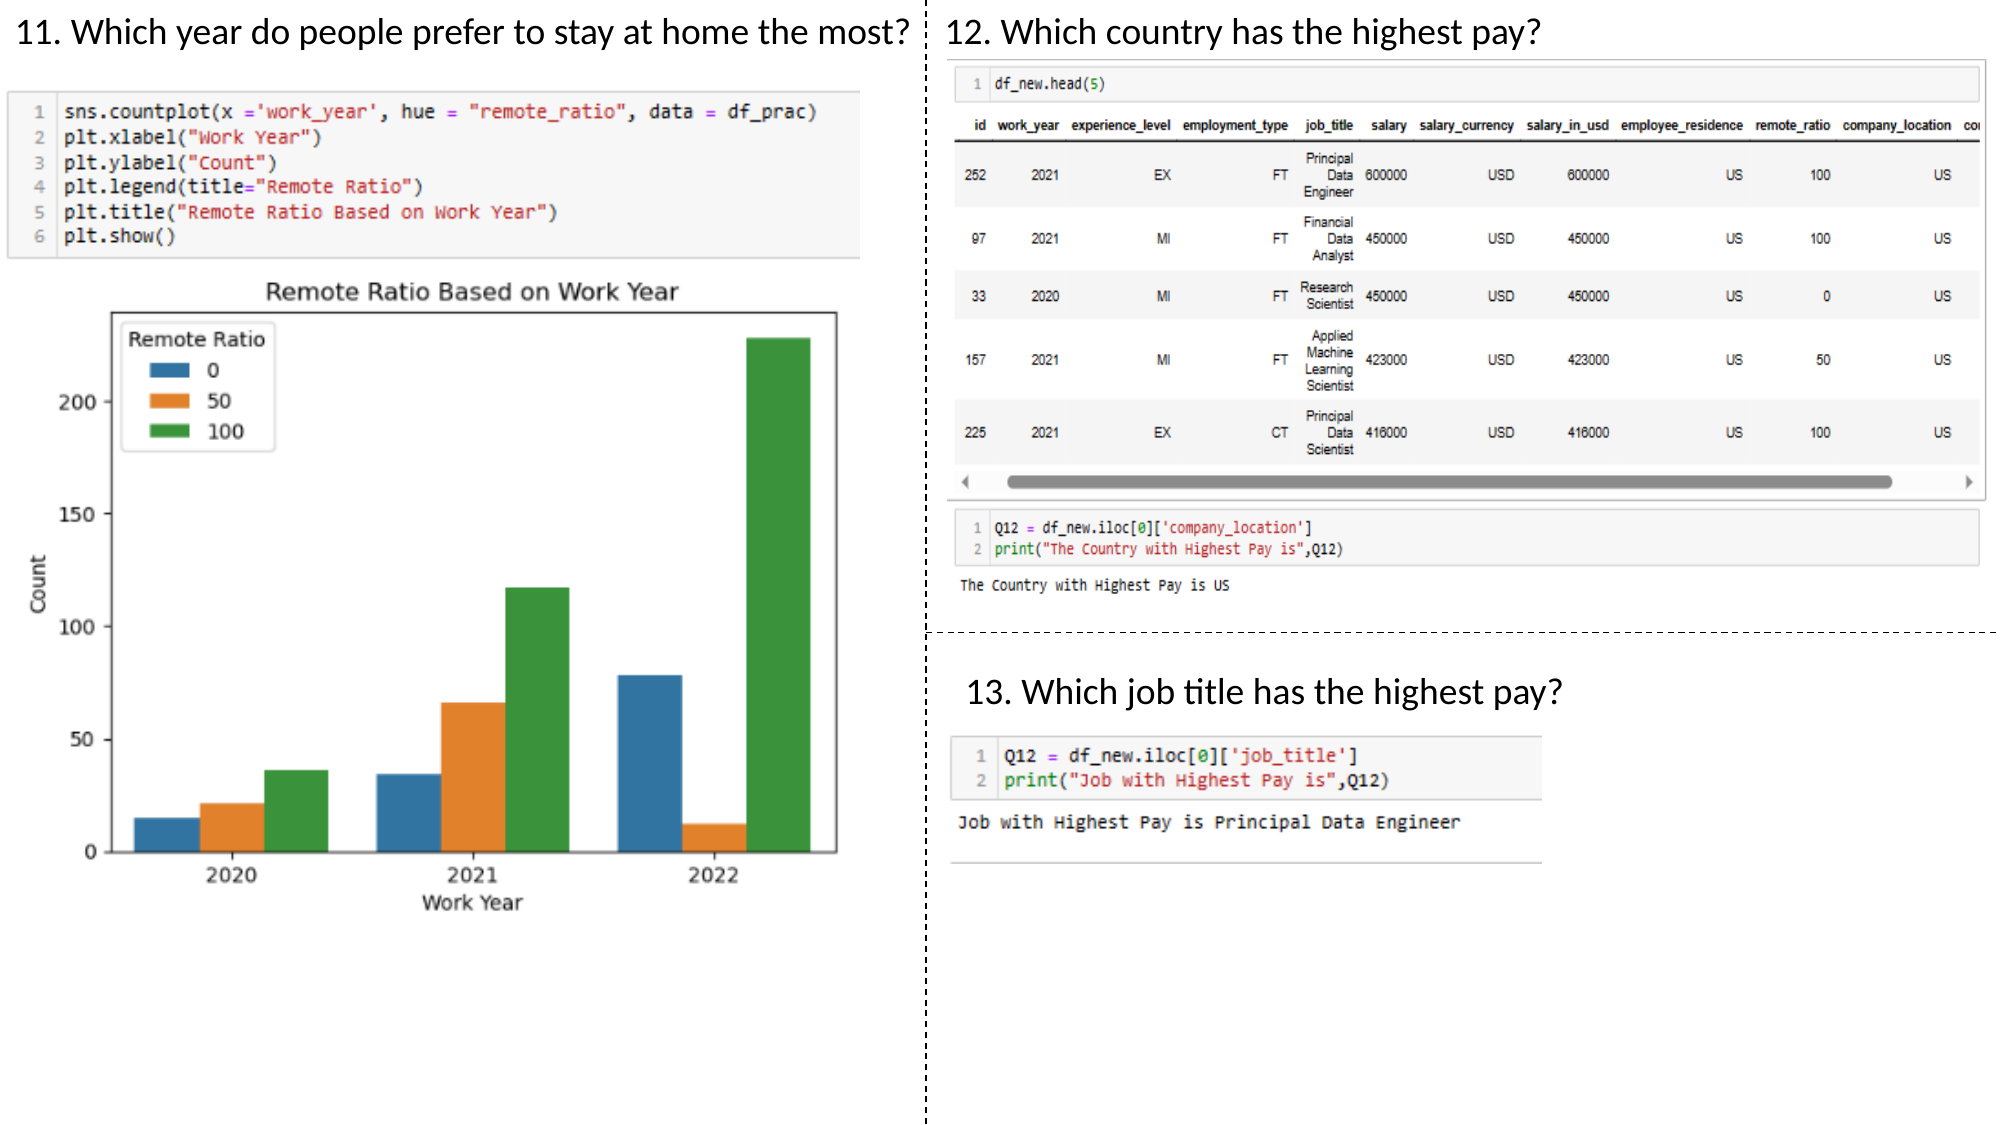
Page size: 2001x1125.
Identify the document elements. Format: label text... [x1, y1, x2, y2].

text_box 11. Which year do people prefer to stay at home the most? [0, 0, 926, 60]
text_box 13. Which job title has the highest pay? [950, 659, 1580, 719]
picture [946, 59, 1990, 600]
picture [946, 729, 1542, 864]
text_box 12. Which country has the highest pay? [929, 0, 1559, 60]
picture [0, 84, 860, 922]
